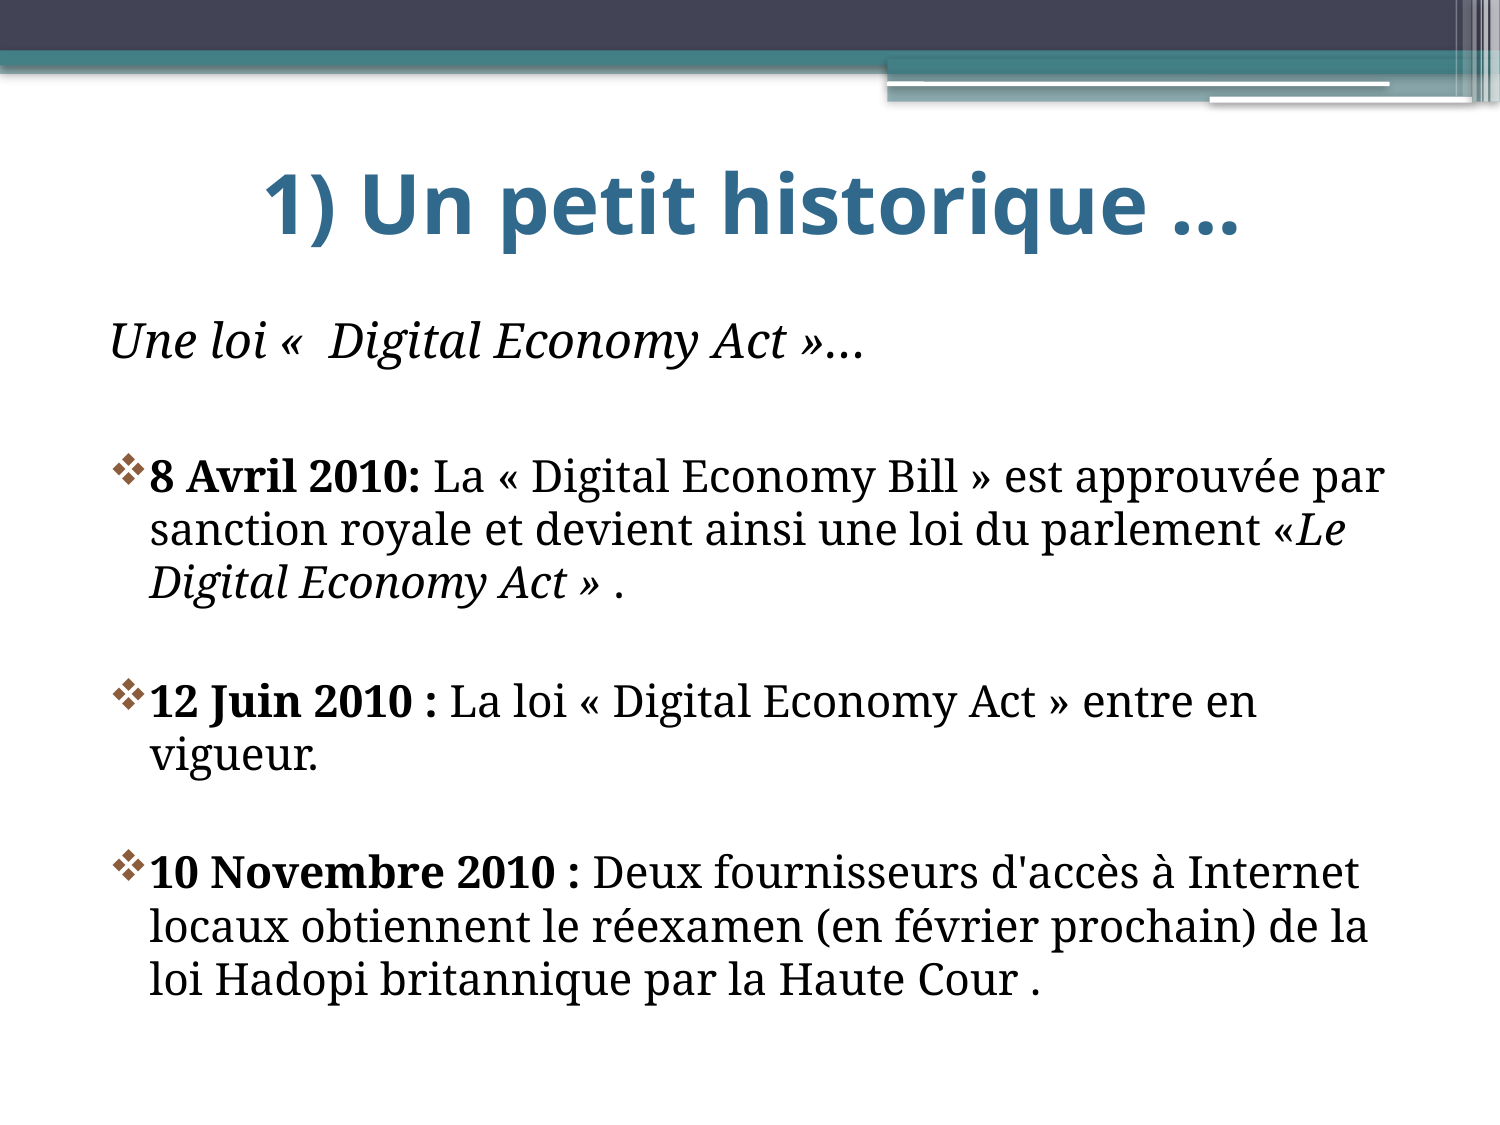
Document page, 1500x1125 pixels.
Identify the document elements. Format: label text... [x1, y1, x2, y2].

list Une loi « Digital Economy Act »… 8 Avril 2010: La « Digital Economy Bill » est approuvée par sanction royale et devient ainsi une loi du parlement «Le Digital Economy Act » . 12 Juin 2010 : La loi « Digital Economy Act » entre en vigueur. 10 Novembre 2010 : Deux fournisseurs d'accès à Internet locaux obtiennent le réexamen (en février prochain) de la loi Hadopi britannique par la Haute Cour . [76, 302, 1427, 1017]
title 1) Un petit historique … [76, 113, 1427, 289]
